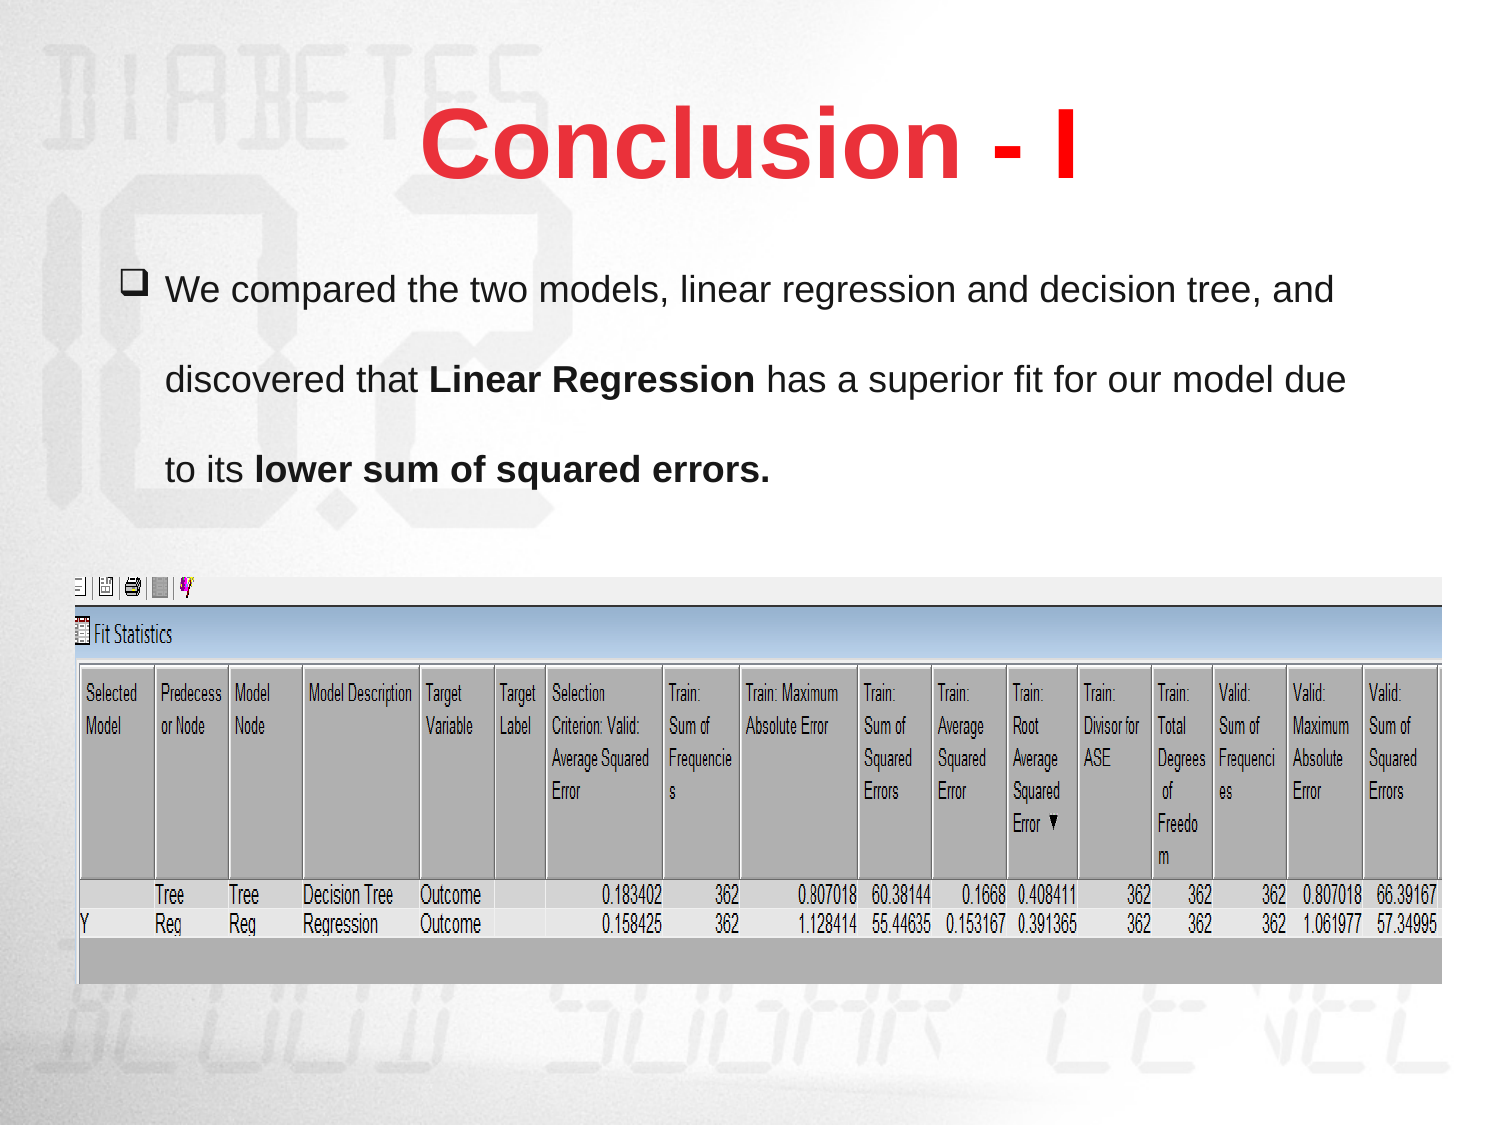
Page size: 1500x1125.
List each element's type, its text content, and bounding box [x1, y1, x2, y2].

title Conclusion - I [75, 45, 1425, 233]
picture [0, 0, 1500, 1125]
text_box We compared the two models, linear regression and decision tree, and discovered that Linear Regression has a superior fit for our model due to its lower sum of squared errors. [103, 212, 1397, 498]
